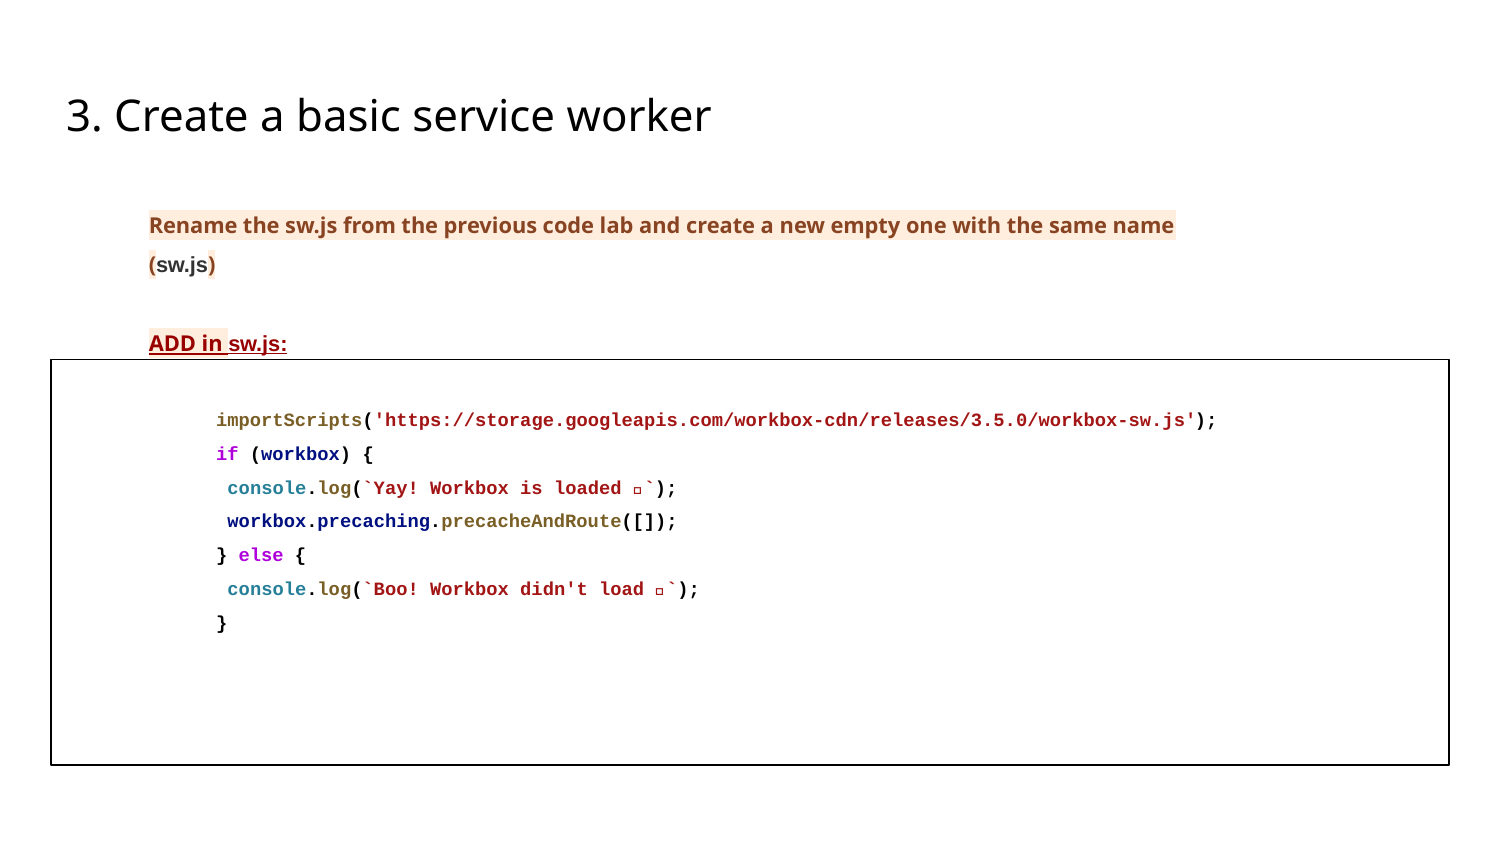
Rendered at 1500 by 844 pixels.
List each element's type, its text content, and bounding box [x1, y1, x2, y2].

text_box Rename the sw.js from the previous code lab and create a new empty one with the same name (sw.js) ADD in sw.js: [58, 183, 1224, 329]
list importScripts('https://storage.googleapis.com/workbox-cdn/releases/3.5.0/workbox-sw.js'); if (workbox) { console.log(`Yay! Workbox is loaded 🎉`); workbox.precaching.precacheAndRoute([]); } else { console.log(`Boo! Workbox didn't load 😬`); } [51, 359, 1449, 766]
title 3. Create a basic service worker [51, 72, 1449, 167]
